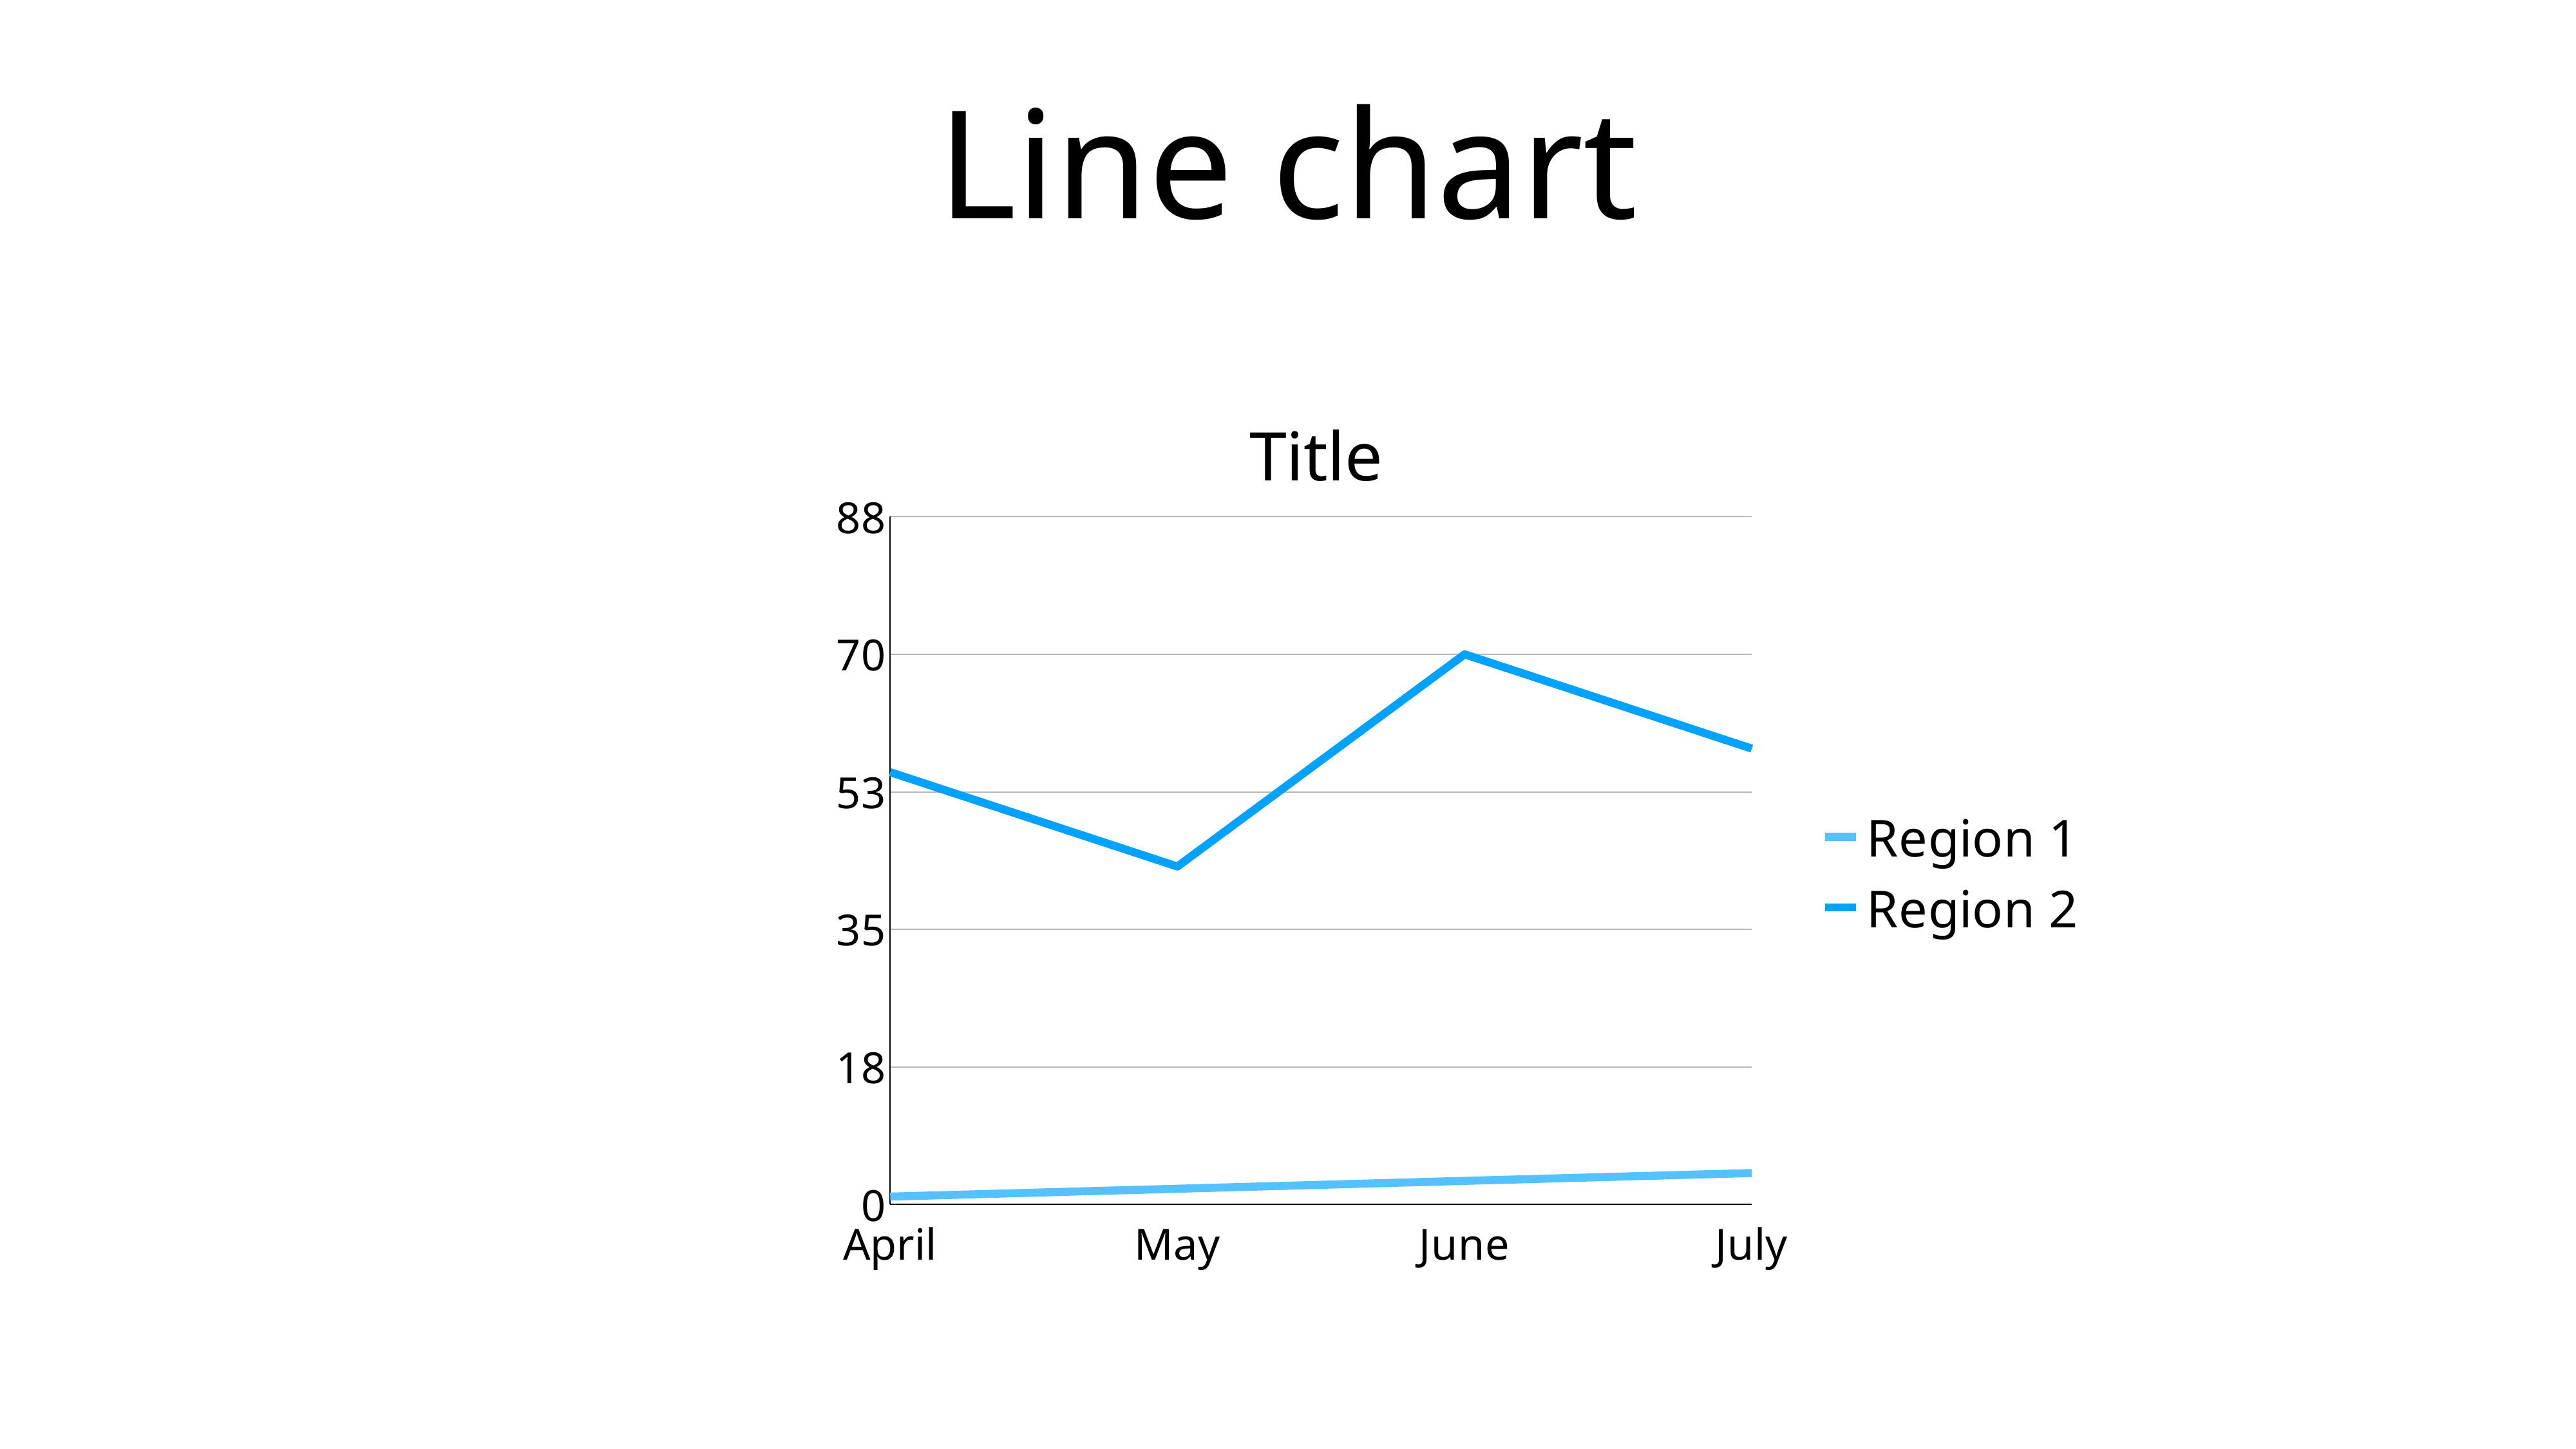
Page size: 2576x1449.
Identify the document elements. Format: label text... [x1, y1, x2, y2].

chart [808, 388, 2123, 1289]
title Line chart [178, 37, 2398, 279]
